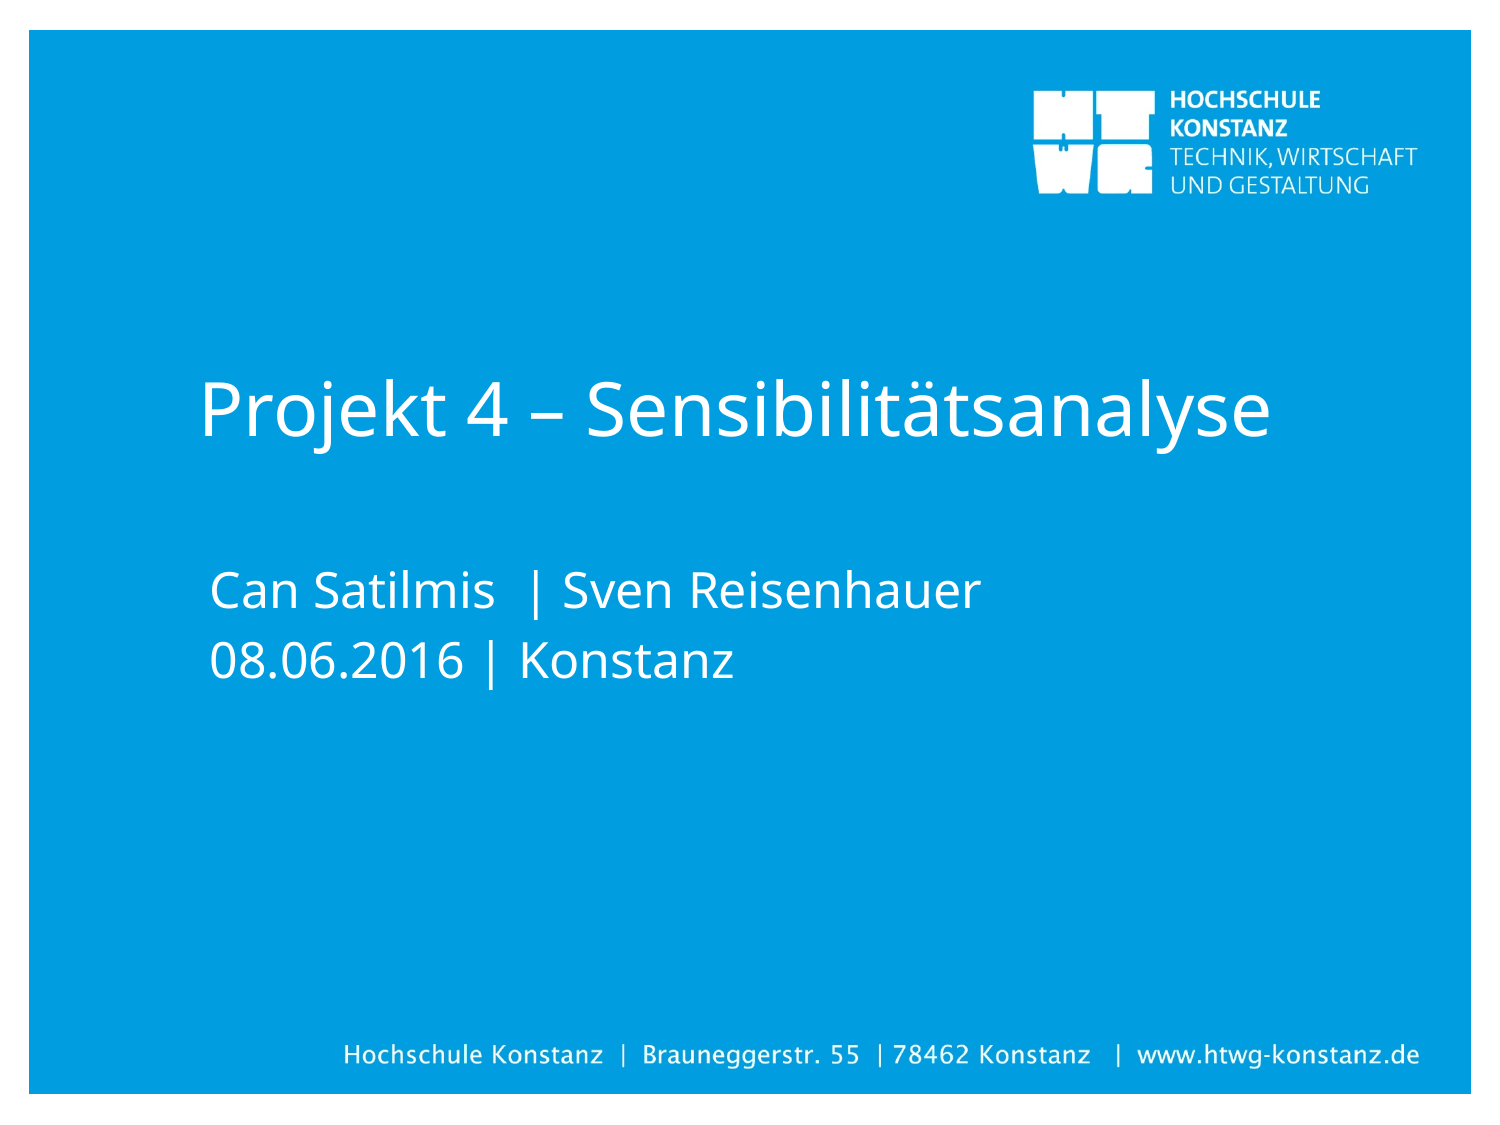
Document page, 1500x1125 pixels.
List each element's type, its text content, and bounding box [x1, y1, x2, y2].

picture [644, 1045, 655, 1063]
picture [1322, 148, 1331, 165]
picture [1230, 183, 1244, 193]
picture [1138, 1050, 1194, 1063]
picture [1334, 151, 1343, 164]
picture [1287, 1050, 1300, 1063]
picture [1310, 148, 1316, 164]
picture [1291, 149, 1298, 165]
picture [996, 1050, 1008, 1063]
picture [1033, 145, 1093, 193]
picture [1279, 151, 1286, 165]
picture [1304, 1050, 1315, 1063]
picture [1354, 178, 1359, 191]
picture [1203, 120, 1217, 136]
picture [1299, 178, 1306, 193]
picture [449, 1050, 459, 1063]
picture [1185, 148, 1192, 165]
picture [1049, 1050, 1060, 1063]
picture [1238, 149, 1244, 165]
picture [743, 1050, 755, 1069]
picture [1408, 1050, 1418, 1063]
picture [894, 1045, 905, 1063]
picture [805, 1050, 812, 1063]
picture [1208, 177, 1217, 193]
picture [909, 1045, 921, 1063]
picture [345, 1046, 359, 1063]
picture [659, 1050, 666, 1063]
picture [363, 1050, 388, 1063]
picture [1220, 91, 1234, 108]
picture [699, 1050, 710, 1063]
picture [773, 1050, 780, 1063]
picture [1283, 183, 1294, 191]
picture [1340, 1050, 1351, 1063]
picture [683, 1050, 694, 1063]
picture [1346, 151, 1358, 165]
picture [1220, 119, 1242, 136]
picture [1206, 1045, 1216, 1063]
picture [1355, 1050, 1365, 1063]
picture [796, 1048, 802, 1063]
picture [1337, 177, 1350, 193]
picture [1331, 1048, 1337, 1063]
picture [434, 1044, 444, 1063]
picture [1079, 1050, 1089, 1063]
picture [392, 1044, 403, 1063]
picture [1382, 149, 1388, 156]
picture [1171, 148, 1181, 164]
picture [1282, 91, 1295, 108]
picture [408, 1050, 415, 1063]
picture [925, 1046, 936, 1063]
picture [1359, 186, 1368, 193]
picture [1064, 1050, 1074, 1063]
picture [1188, 91, 1217, 108]
picture [591, 1050, 602, 1063]
picture [1319, 1050, 1327, 1063]
picture [669, 1050, 680, 1063]
picture [1171, 91, 1185, 107]
picture [759, 1050, 769, 1063]
picture [727, 1050, 739, 1069]
picture [1013, 1050, 1023, 1063]
picture [1392, 1044, 1404, 1063]
picture [1175, 178, 1185, 193]
picture [1096, 91, 1155, 139]
picture [1098, 144, 1152, 193]
picture [1276, 120, 1287, 136]
picture [471, 1050, 481, 1063]
picture [1196, 149, 1201, 164]
subtitle Can Satilmis | Sven Reisenhauer 08.06.2016 | Konstanz [194, 550, 1245, 847]
picture [1274, 1044, 1284, 1063]
picture [562, 1050, 573, 1063]
picture [1190, 177, 1203, 193]
picture [1306, 177, 1316, 192]
picture [1034, 91, 1093, 139]
picture [957, 1045, 967, 1063]
picture [1250, 91, 1261, 108]
picture [1242, 120, 1273, 136]
picture [832, 1045, 842, 1063]
picture [1220, 1048, 1246, 1063]
picture [1370, 1050, 1380, 1063]
picture [1272, 177, 1282, 193]
picture [1231, 149, 1238, 165]
picture [1249, 1050, 1261, 1069]
picture [552, 1048, 559, 1063]
picture [783, 1050, 791, 1063]
picture [494, 1045, 505, 1063]
picture [1406, 148, 1416, 164]
picture [1380, 155, 1391, 163]
picture [1171, 120, 1183, 136]
picture [419, 1050, 429, 1063]
picture [1237, 91, 1247, 108]
picture [941, 1045, 953, 1063]
picture [1040, 1048, 1046, 1063]
picture [848, 1045, 858, 1063]
picture [1185, 119, 1200, 136]
picture [1265, 91, 1278, 108]
picture [1320, 177, 1329, 193]
picture [525, 1050, 536, 1063]
picture [1362, 149, 1375, 164]
picture [1217, 181, 1221, 192]
picture [713, 1050, 724, 1063]
picture [1261, 185, 1270, 193]
title Projekt 4 – Sensibilitätsanalyse [182, 285, 1448, 528]
picture [509, 1050, 521, 1063]
picture [981, 1046, 992, 1063]
picture [1300, 91, 1319, 108]
picture [541, 1050, 549, 1063]
picture [577, 1050, 587, 1063]
picture [1395, 148, 1403, 164]
picture [1028, 1050, 1036, 1063]
picture [1213, 149, 1226, 165]
